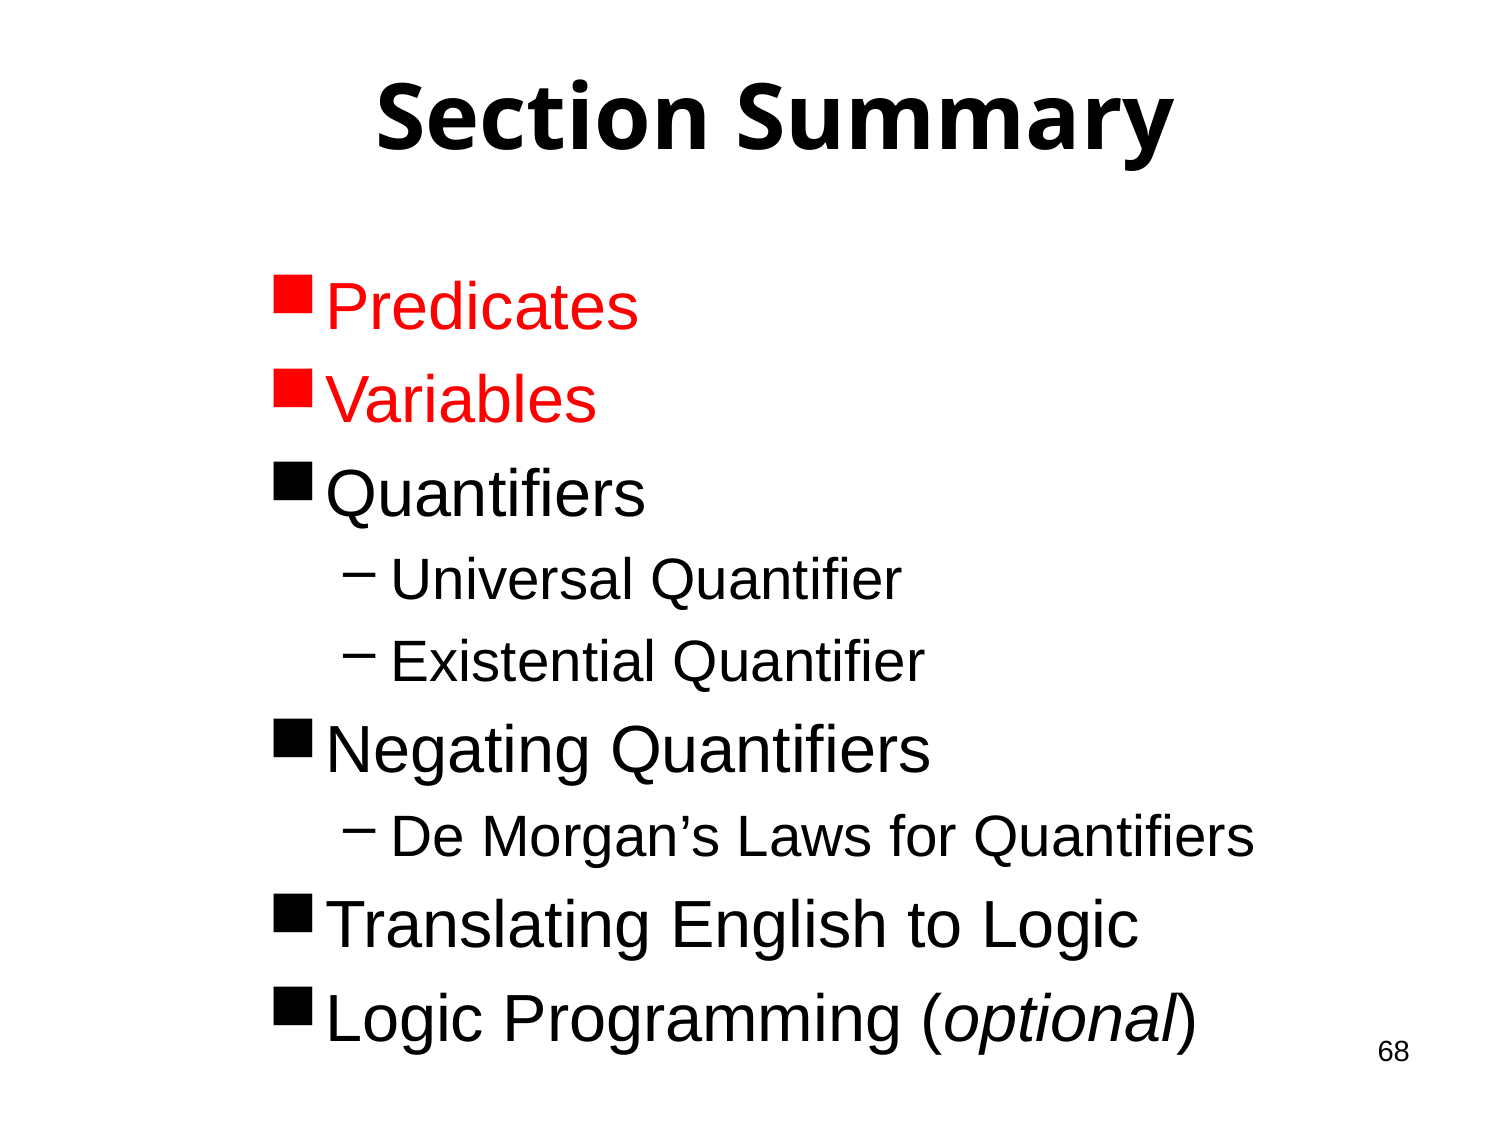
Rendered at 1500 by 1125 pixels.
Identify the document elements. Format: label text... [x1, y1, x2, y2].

list Predicates Variables Quantifiers Universal Quantifier Existential Quantifier Negating Quantifiers De Morgan’s Laws for Quantifiers Translating English to Logic Logic Programming (optional) [253, 255, 1341, 976]
slide_number 68 [1074, 1024, 1425, 1103]
title Section Summary [100, 19, 1451, 207]
